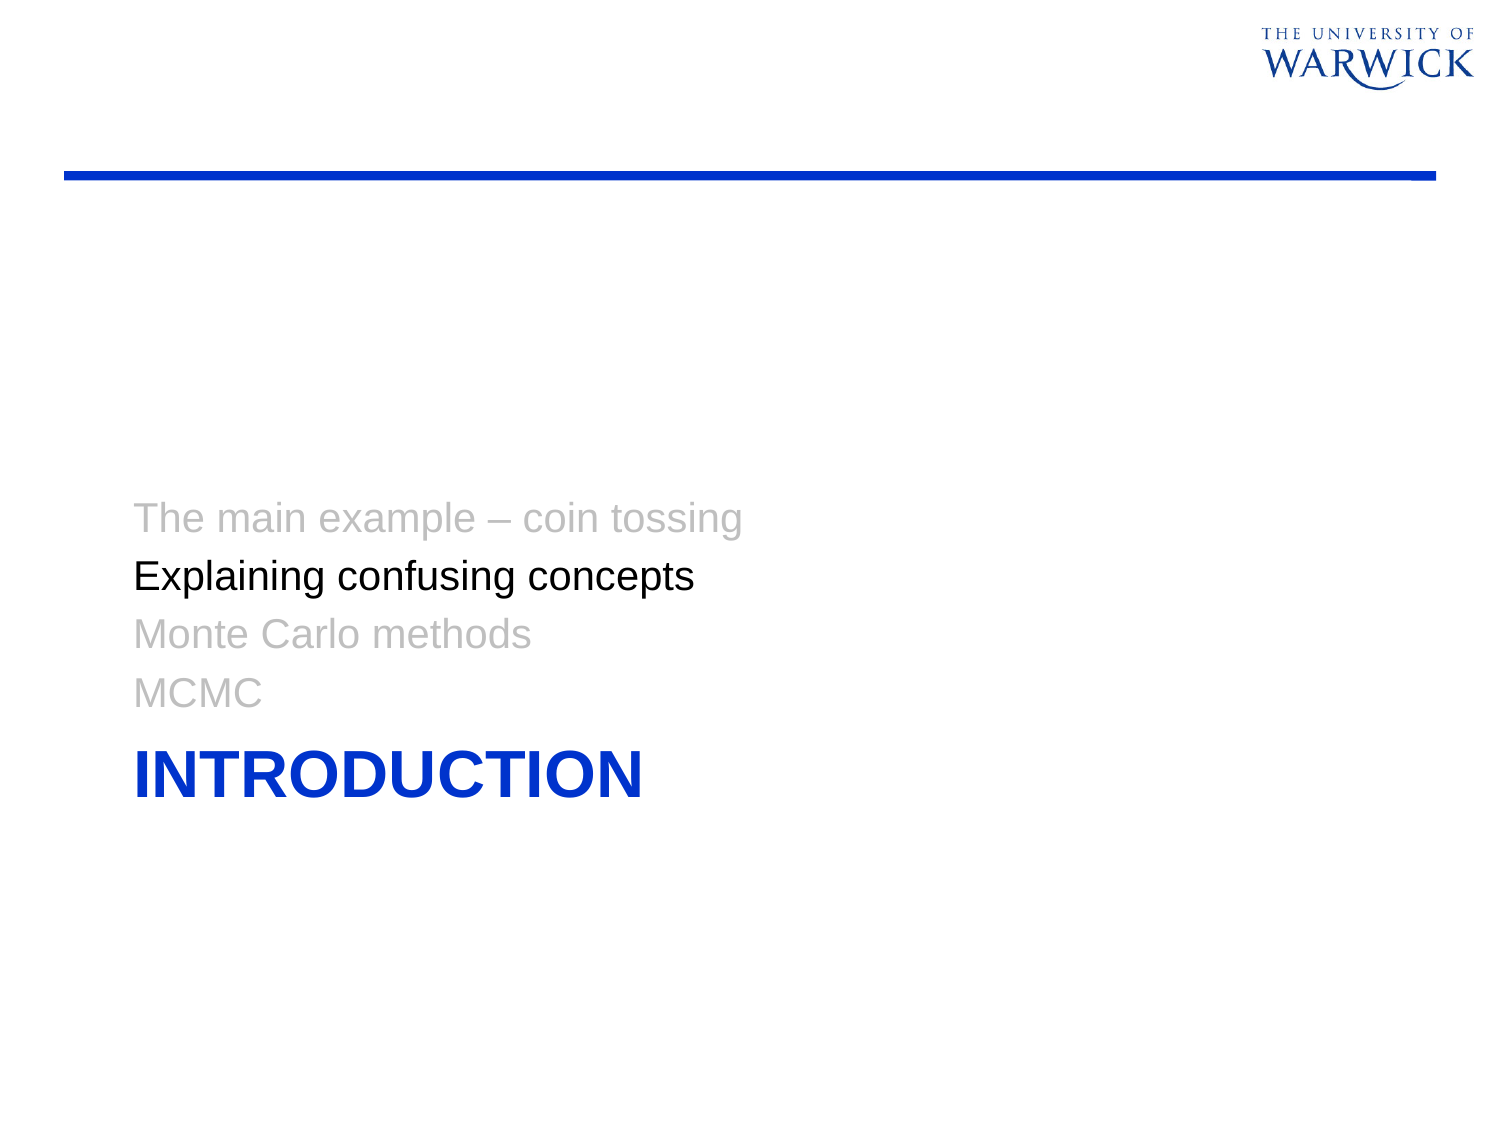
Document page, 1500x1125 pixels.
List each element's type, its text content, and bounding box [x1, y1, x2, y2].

title Introduction [118, 723, 1394, 947]
list The main example – coin tossing Explaining confusing concepts Monte Carlo methods MCMC [118, 476, 1394, 723]
picture [1234, 0, 1500, 104]
